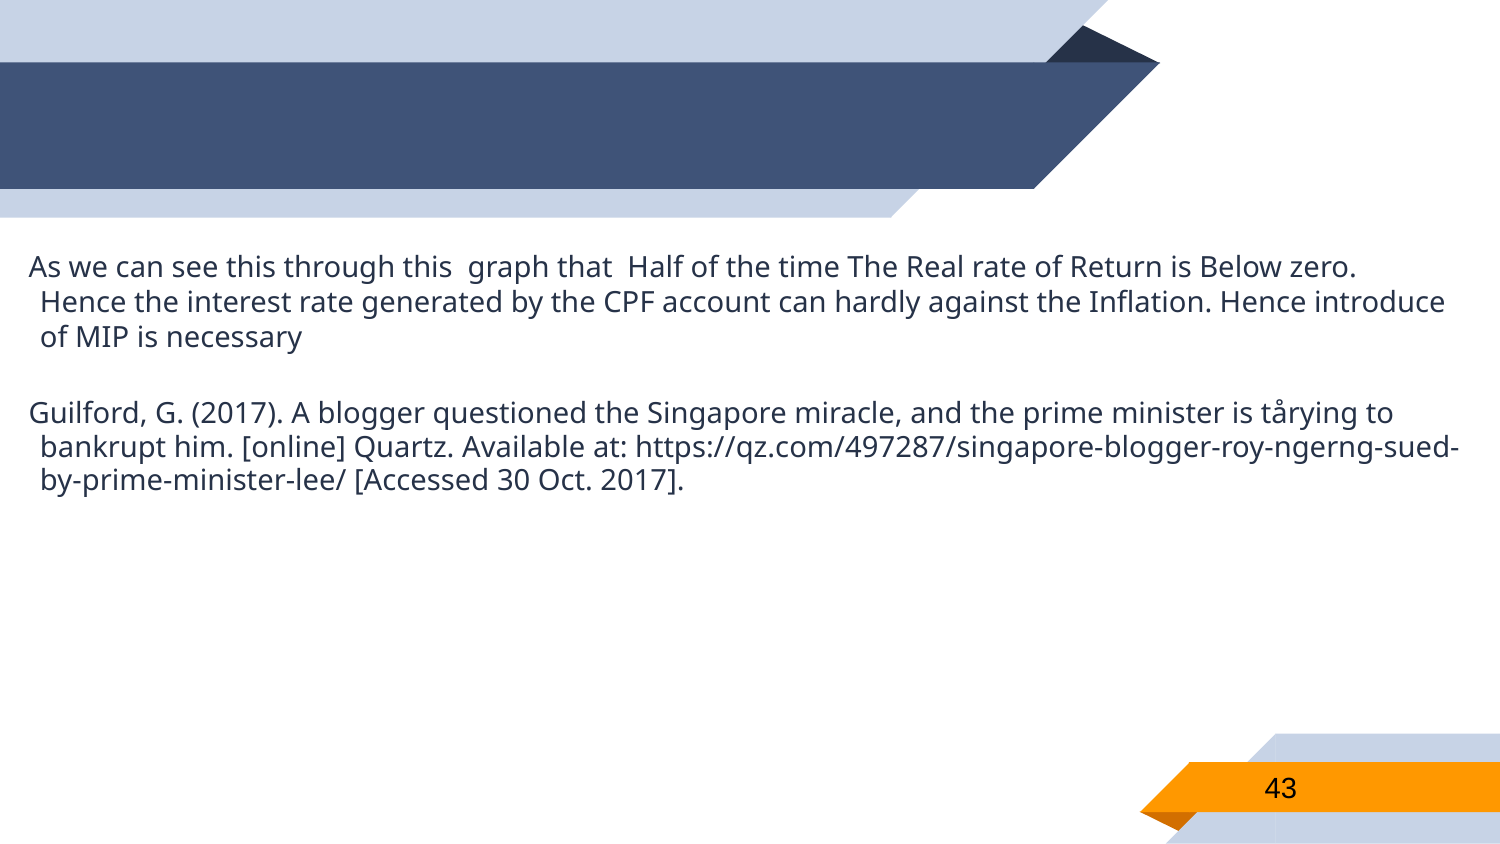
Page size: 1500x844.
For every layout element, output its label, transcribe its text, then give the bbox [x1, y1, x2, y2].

slide_number 43 [1249, 760, 1494, 813]
list As we can see this through this graph that Half of the time The Real rate of Return is Below zero. Hence the interest rate generated by the CPF account can hardly against the Inflation. Hence introduce of MIP is necessary Guilford, G. (2017). A blogger questioned the Singapore miracle, and the prime minister is tårying to bankrupt him. [online] Quartz. Available at: https://qz.com/497287/singapore-blogger-roy-ngerng-sued-by-prime-minister-lee/ [Accessed 30 Oct. 2017]. [0, 0, 1500, 844]
